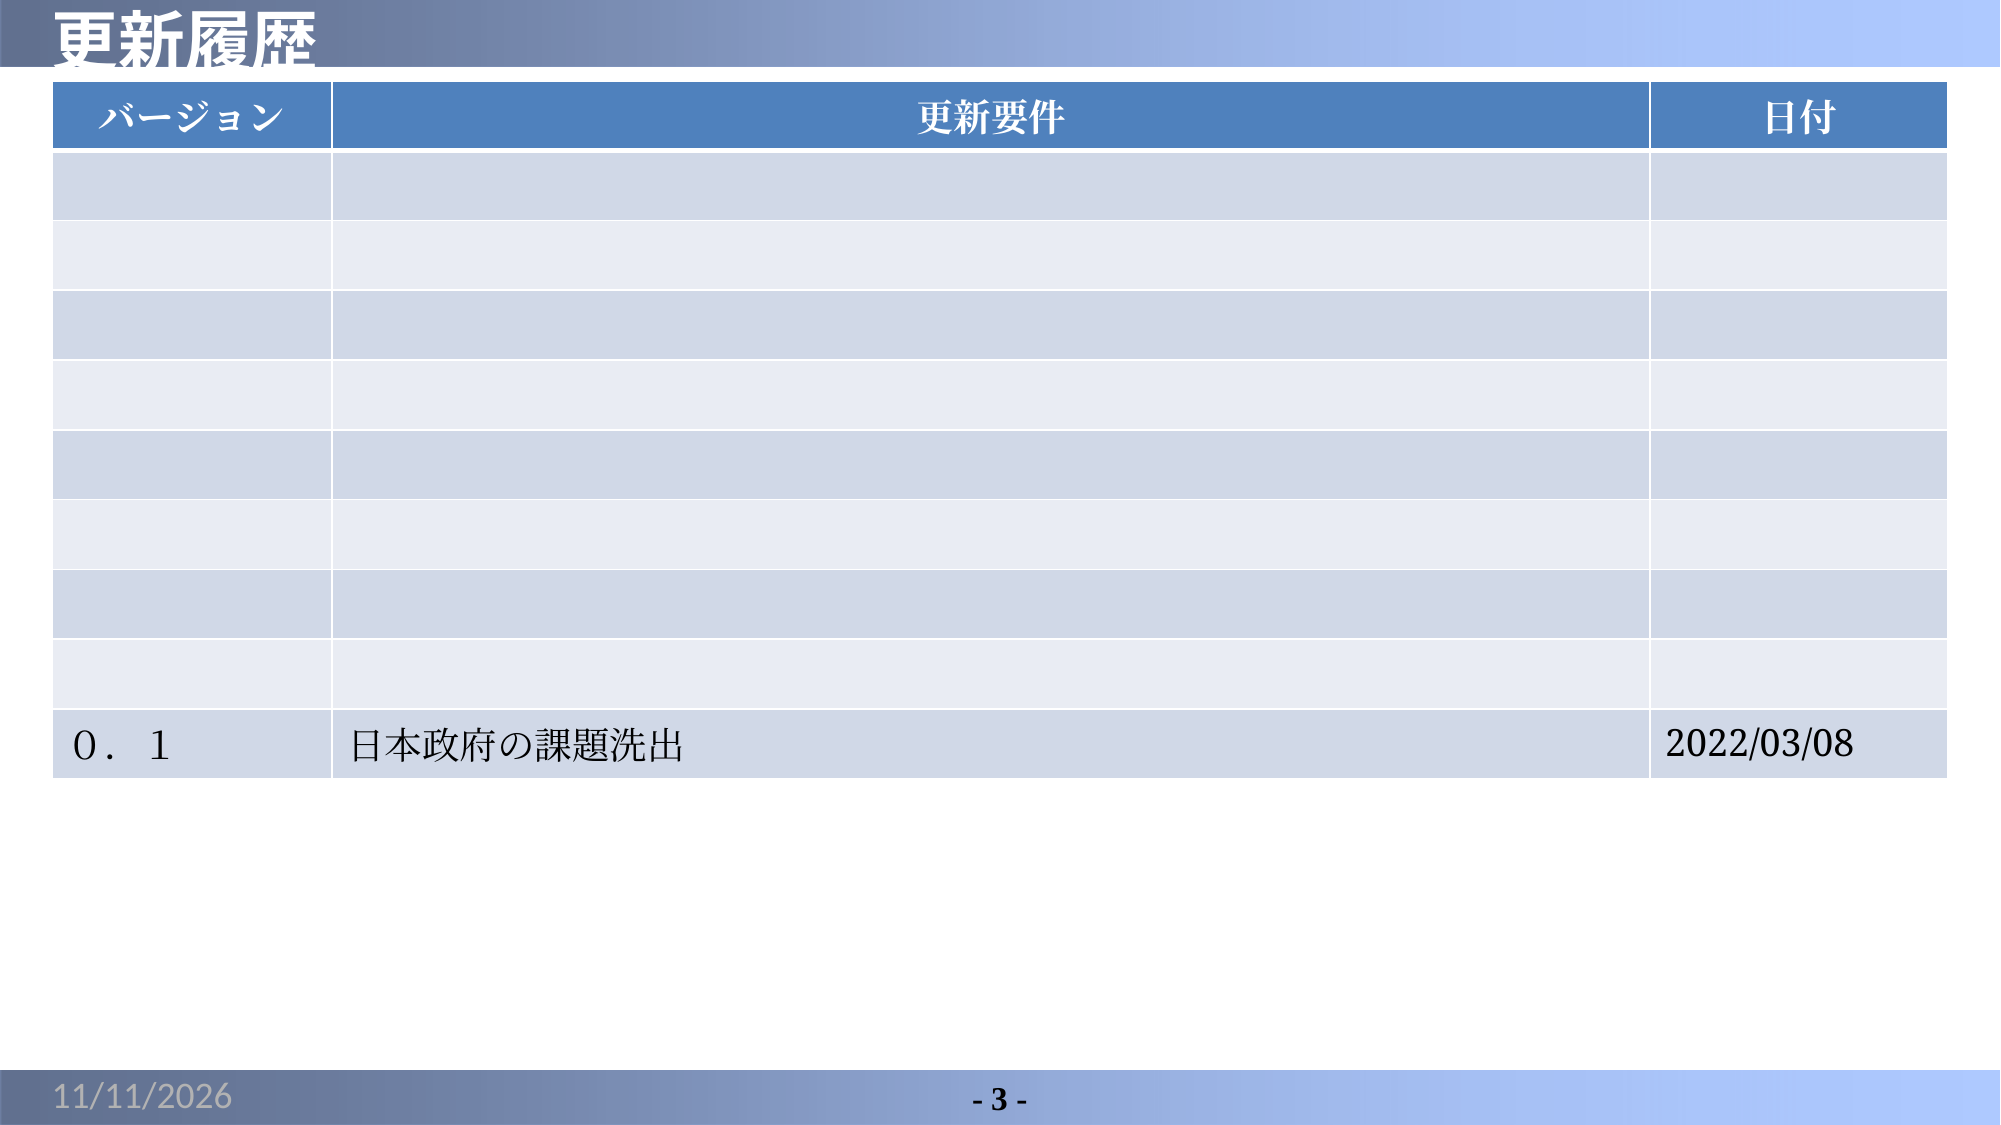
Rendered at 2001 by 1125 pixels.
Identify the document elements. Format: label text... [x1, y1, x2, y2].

table_cell [333, 153, 1649, 220]
table_cell [53, 431, 331, 499]
table_cell [333, 500, 1649, 569]
table_cell [1651, 291, 1947, 359]
table_cell [53, 500, 331, 569]
table_cell [1651, 640, 1947, 708]
table_cell [1651, 570, 1947, 638]
table_cell [333, 361, 1649, 429]
table_cell [1651, 153, 1947, 220]
table_cell 2022/03/08 [1651, 710, 1947, 778]
table_cell [333, 291, 1649, 359]
table_cell ０．１ [53, 710, 331, 778]
table_header バージョン [53, 82, 331, 148]
table_cell [333, 640, 1649, 708]
table_header 更新要件 [333, 82, 1649, 148]
title 更新履歴 [51, 0, 1921, 80]
table_cell [1651, 500, 1947, 569]
slide_number - 3 - [934, 1078, 1063, 1117]
table_cell [53, 221, 331, 289]
table_cell [1651, 221, 1947, 289]
table_cell [333, 570, 1649, 638]
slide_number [51, 1071, 512, 1117]
table_header 日付 [1651, 82, 1947, 148]
table_cell [53, 291, 331, 359]
table_cell [53, 640, 331, 708]
table_cell [333, 221, 1649, 289]
table_cell [53, 153, 331, 220]
table_cell 日本政府の課題洗出 [333, 710, 1649, 778]
table_cell [53, 570, 331, 638]
table_cell [53, 361, 331, 429]
table_cell [333, 431, 1649, 499]
table_cell [1651, 431, 1947, 499]
table_cell [1651, 361, 1947, 429]
